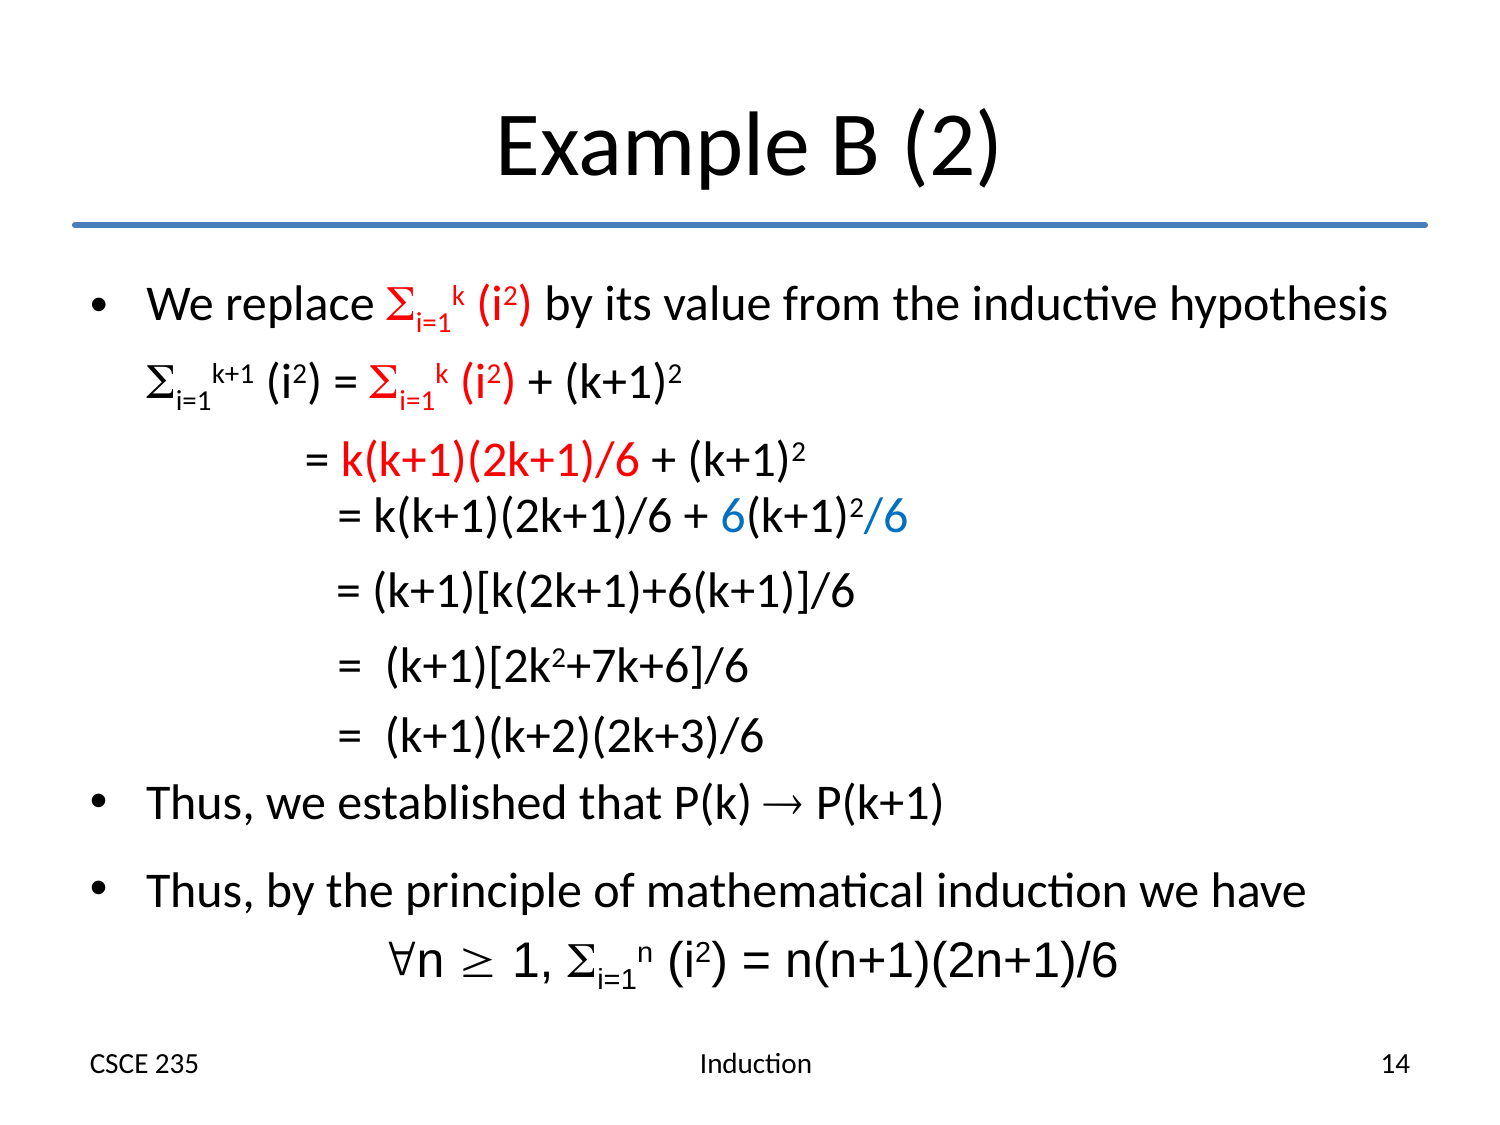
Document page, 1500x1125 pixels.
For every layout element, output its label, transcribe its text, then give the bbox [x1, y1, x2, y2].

text_box = k(k+1)(2k+1)/6 + 6(k+1)2/6 [74, 474, 1425, 550]
text_box [87, 774, 1438, 1038]
text_box = (k+1)[k(2k+1)+6(k+1)]/6 [62, 549, 1413, 625]
text_box Thus, we established that P(k)  P(k+1) [74, 775, 1425, 849]
list We replace i=1k (i2) by its value from the inductive hypothesis i=1k+1 (i2) = i=1k (i2) + (k+1)2 = k(k+1)(2k+1)/6 + (k+1)2 [75, 262, 1425, 474]
text_box = (k+1)[2k2+7k+6]/6 = (k+1)(k+2)(2k+3)/6 [74, 624, 1425, 775]
title Example B (2) [75, 45, 1425, 233]
text_box Thus, by the principle of mathematical induction we have n  1, i=1n (i2) = n(n+1)(2n+1)/6 [74, 849, 1425, 963]
